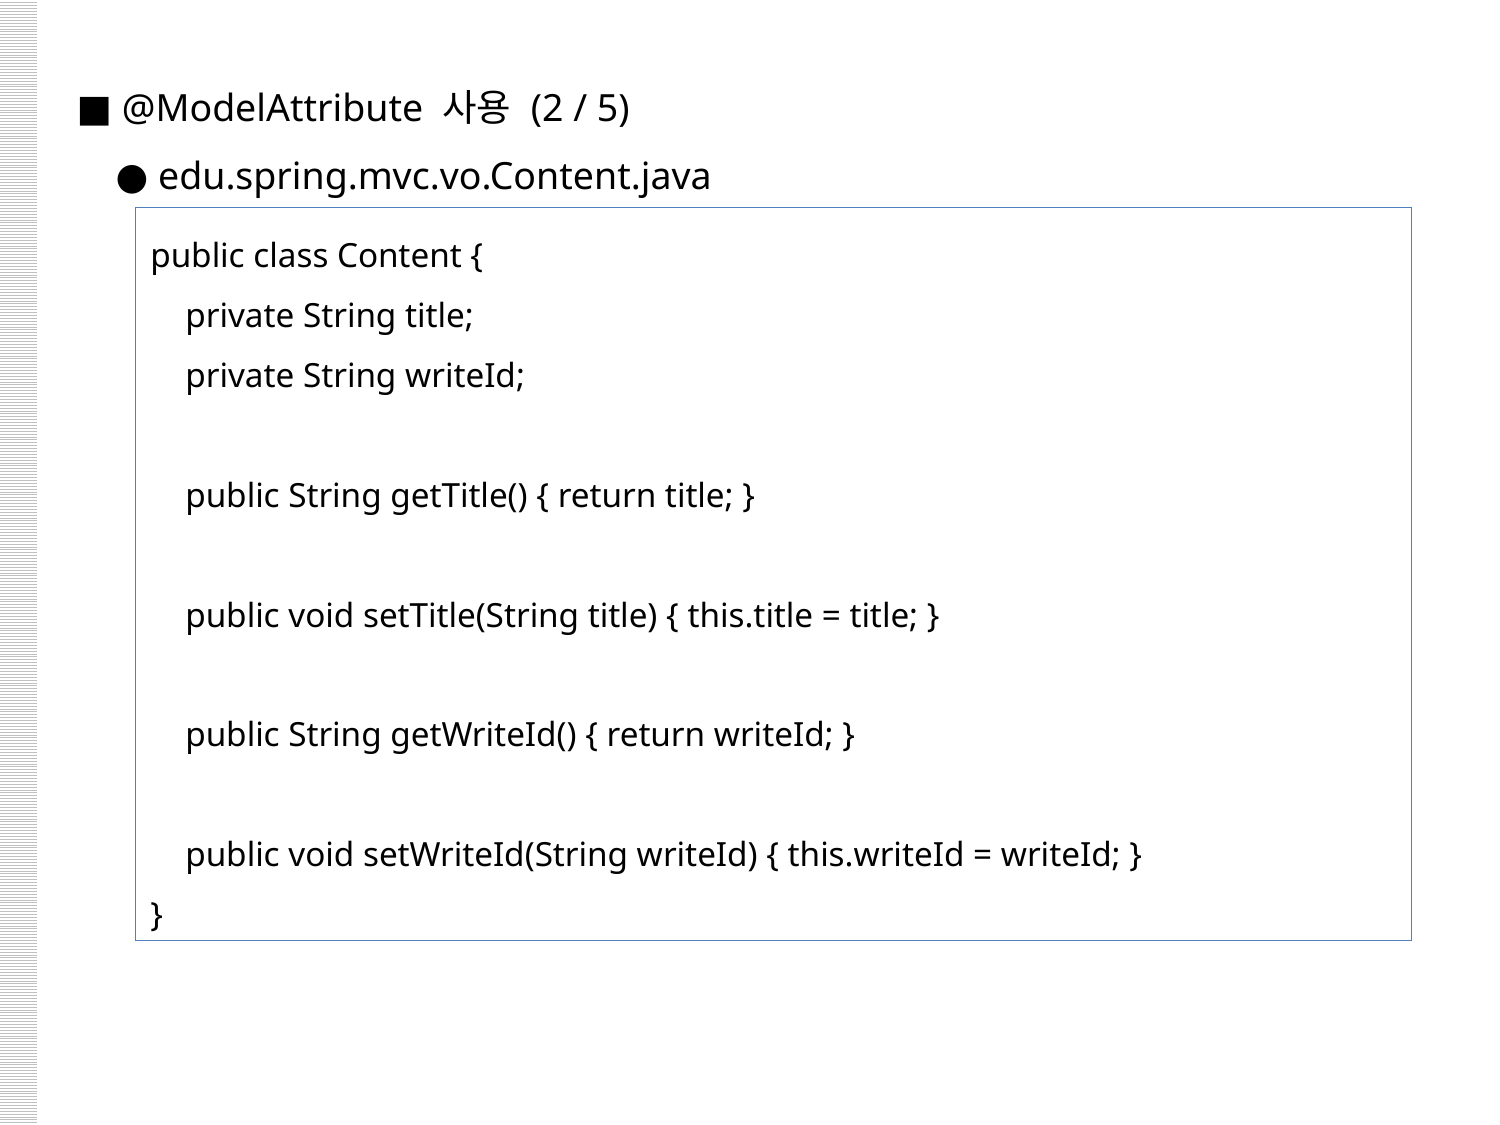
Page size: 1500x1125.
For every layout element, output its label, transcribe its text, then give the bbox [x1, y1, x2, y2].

text_box public class Content { private String title; private String writeId; public String getTitle() { return title; } public void setTitle(String title) { this.title = title; } public String getWriteId() { return writeId; } public void setWriteId(String writeId) { this.writeId = writeId; } } [135, 207, 1412, 941]
text_box ■ @ModelAttribute 사용 (2 / 5) ● edu.spring.mvc.vo.Content.java [61, 54, 727, 205]
